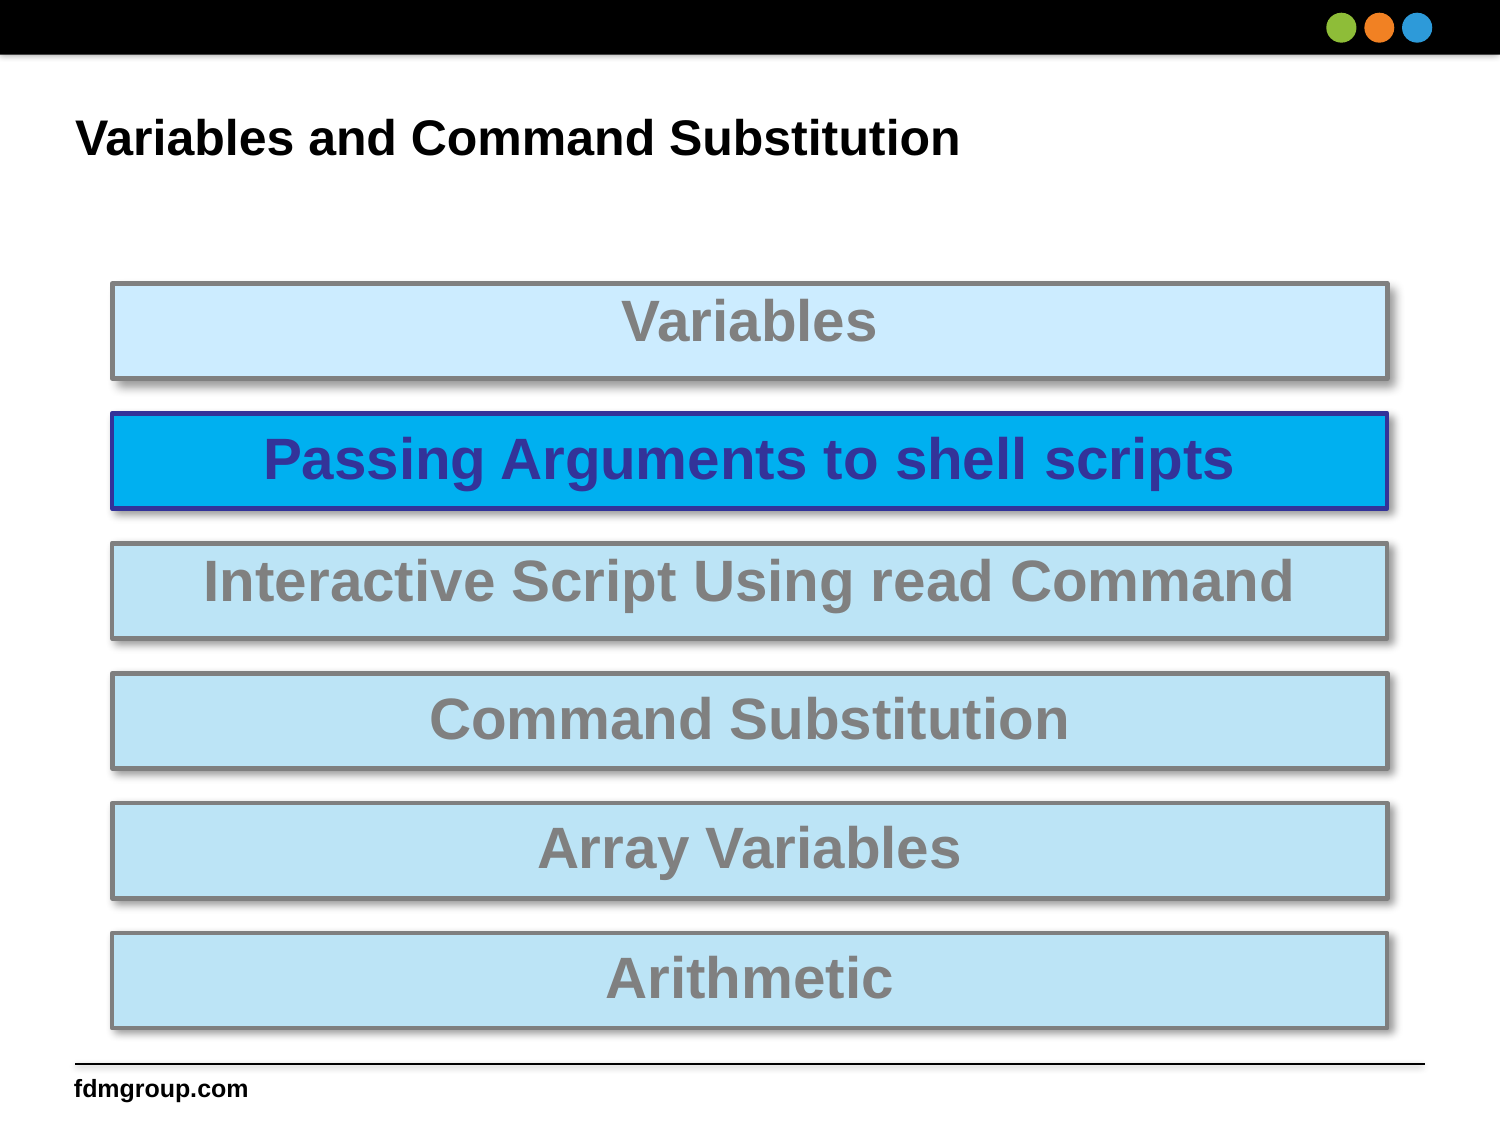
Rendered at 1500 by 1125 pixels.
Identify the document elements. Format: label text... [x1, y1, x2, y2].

list Arithmetic [110, 931, 1389, 1030]
list Command Substitution [110, 671, 1390, 771]
title Variables and Command Substitution [75, 105, 1425, 174]
list Array Variables [110, 801, 1390, 901]
list Interactive Script Using read Command [110, 541, 1389, 641]
list Passing Arguments to shell scripts [110, 411, 1389, 511]
list Variables [110, 281, 1390, 381]
